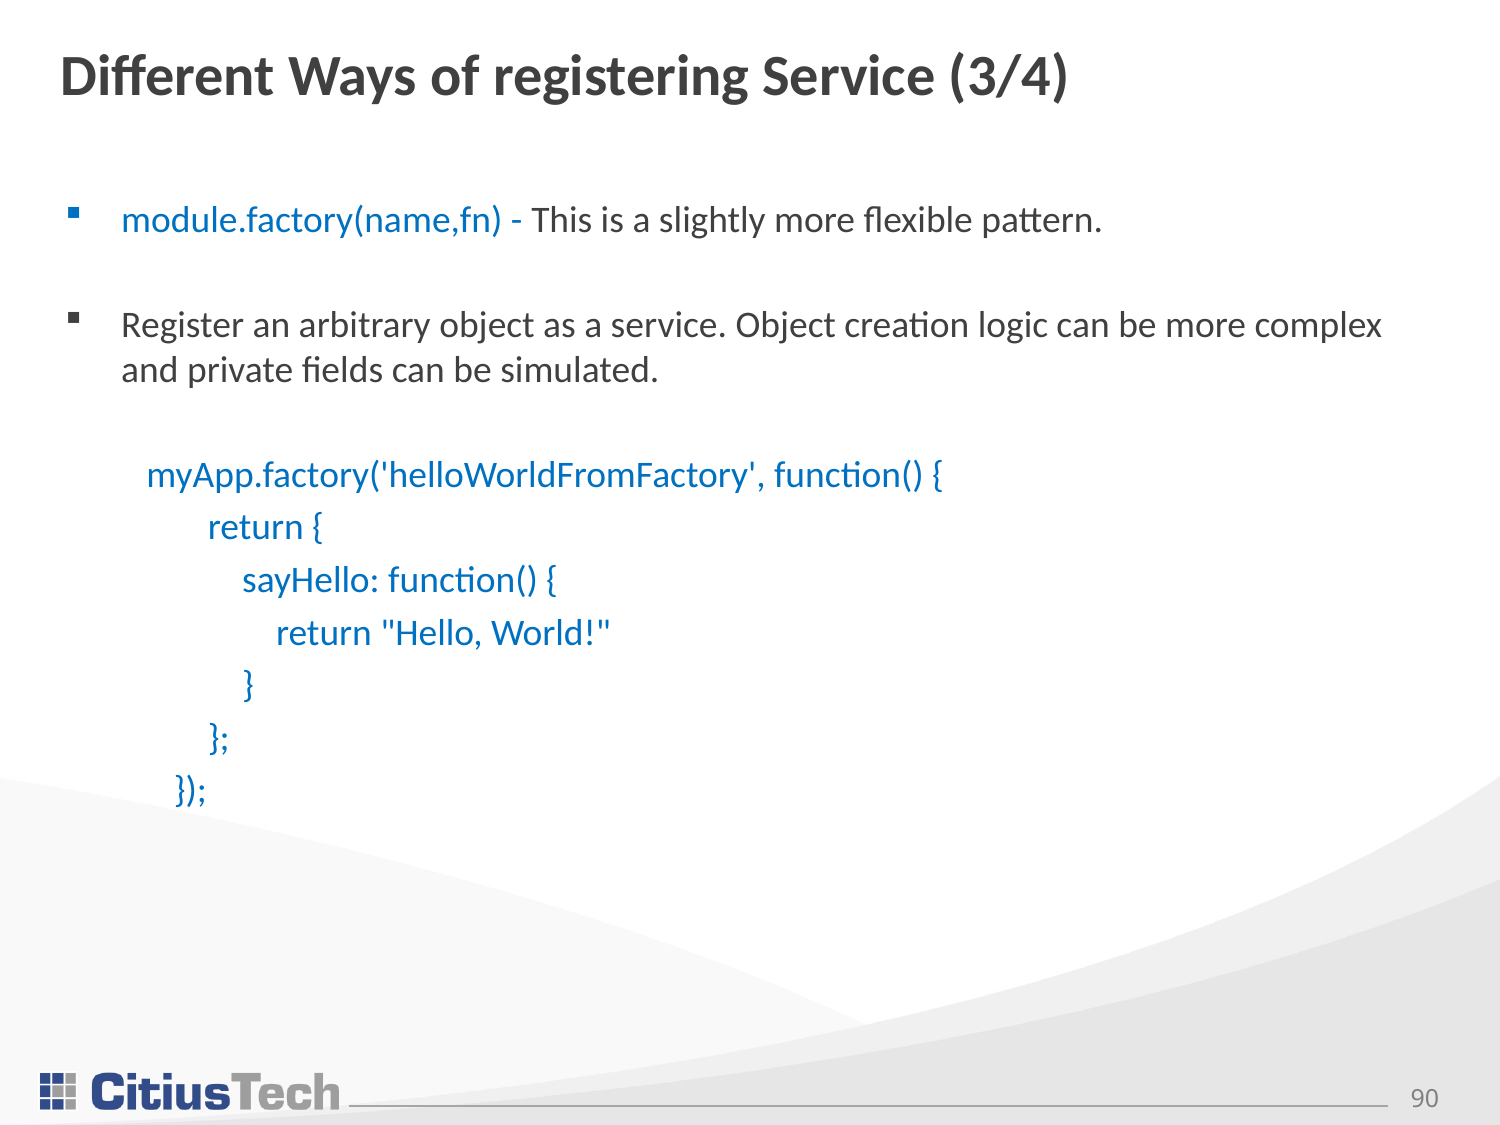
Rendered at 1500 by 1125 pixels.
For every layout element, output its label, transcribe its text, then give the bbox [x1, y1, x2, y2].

list module.factory(name,fn) - This is a slightly more flexible pattern. Register an arbitrary object as a service. Object creation logic can be more complex and private fields can be simulated. myApp.factory('helloWorldFromFactory', function() { return { sayHello: function() { return "Hello, World!" } }; }); [50, 187, 1450, 1025]
picture [0, 0, 1500, 1125]
title Different Ways of registering Service (3/4) [45, 24, 1450, 120]
